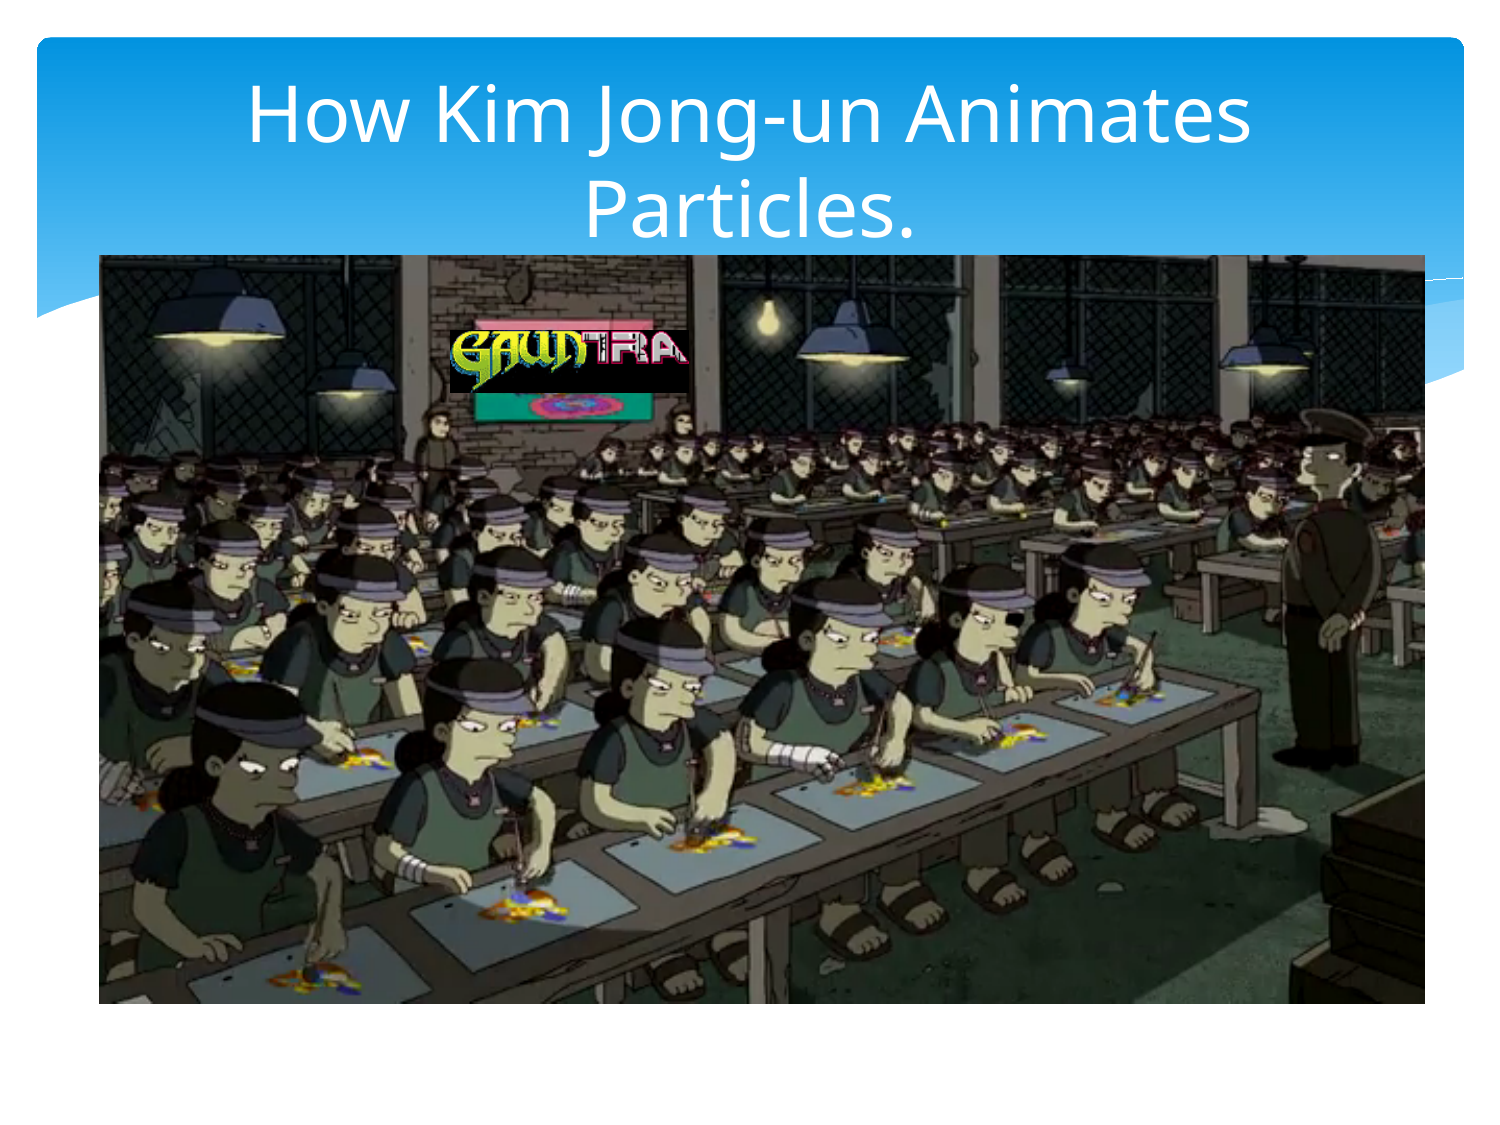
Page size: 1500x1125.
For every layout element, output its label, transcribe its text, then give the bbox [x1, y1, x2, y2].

title How Kim Jong-un Animates Particles. [75, 55, 1425, 261]
picture [99, 255, 1425, 1004]
